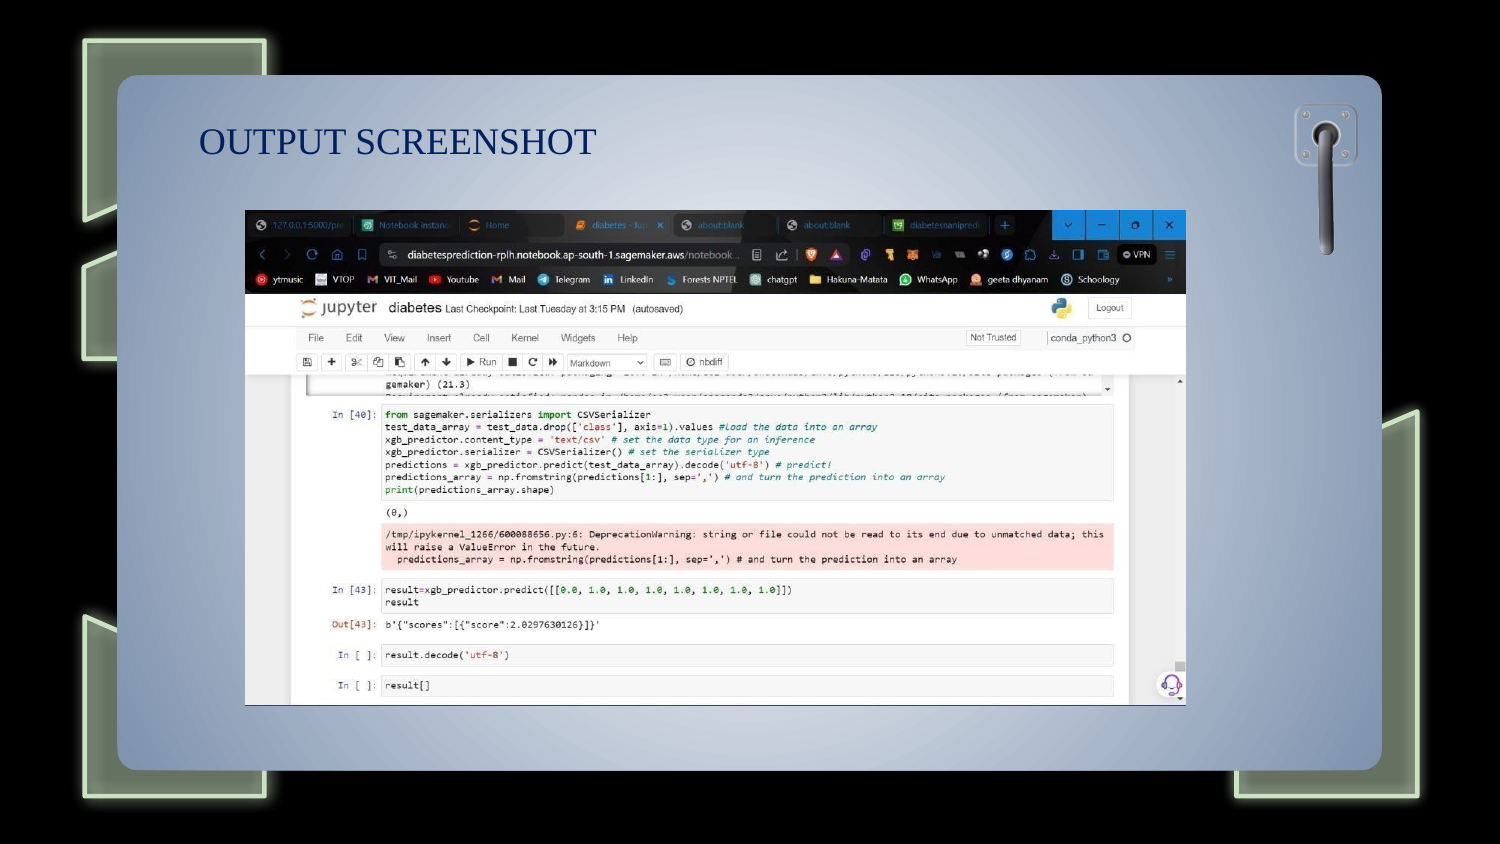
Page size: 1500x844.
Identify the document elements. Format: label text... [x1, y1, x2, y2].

picture [1295, 104, 1358, 261]
subtitle OUTPUT SCREENSHOT [160, 102, 1321, 197]
picture [244, 210, 1186, 706]
